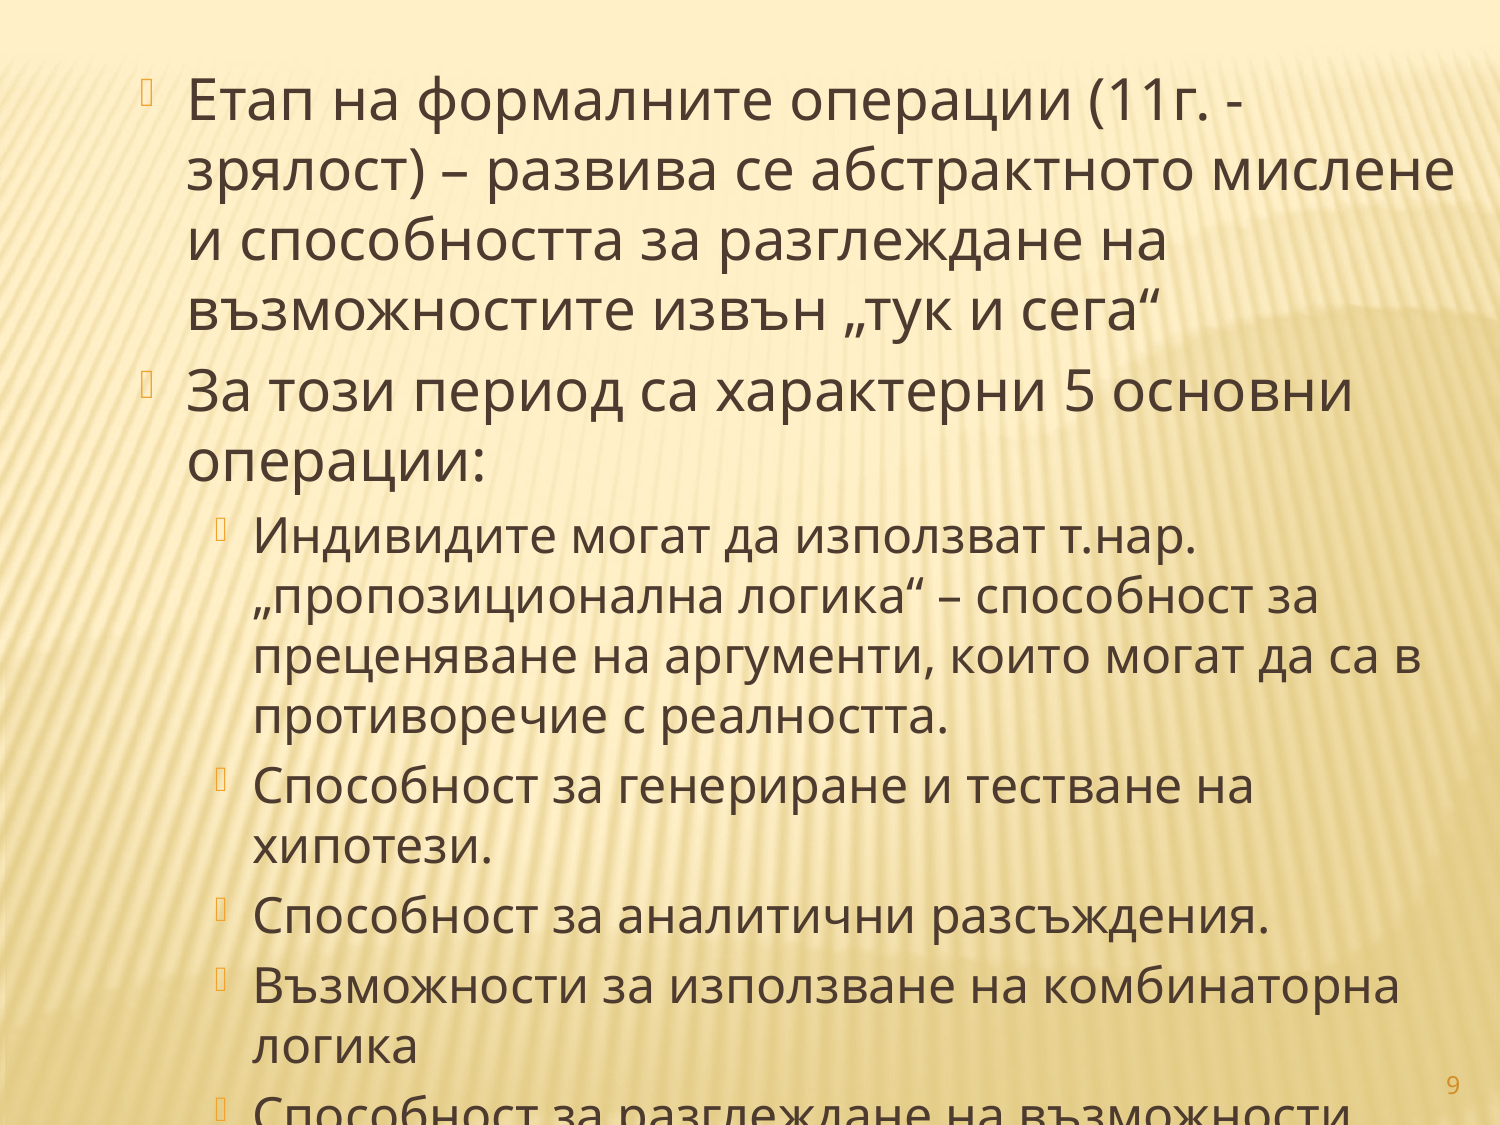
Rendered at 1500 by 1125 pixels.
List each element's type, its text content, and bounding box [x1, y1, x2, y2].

slide_number 9 [1350, 1083, 1475, 1103]
text_box Етап на формалните операции (11г. - зрялост) – развива се абстрактното мислене и способността за разглеждане на възможностите извън „тук и сега“ За този период са характерни 5 основни операции: Индивидите могат да използват т.нар. „пропозиционална логика“ – способност за преценяване на аргументи, които могат да са в противоречие с реалността. Способност за генериране и тестване на хипотези. Способност за аналитични разсъждения. Възможности за използване на комбинаторна логика Способност за разглеждане на възможности. [49, 54, 1475, 1083]
